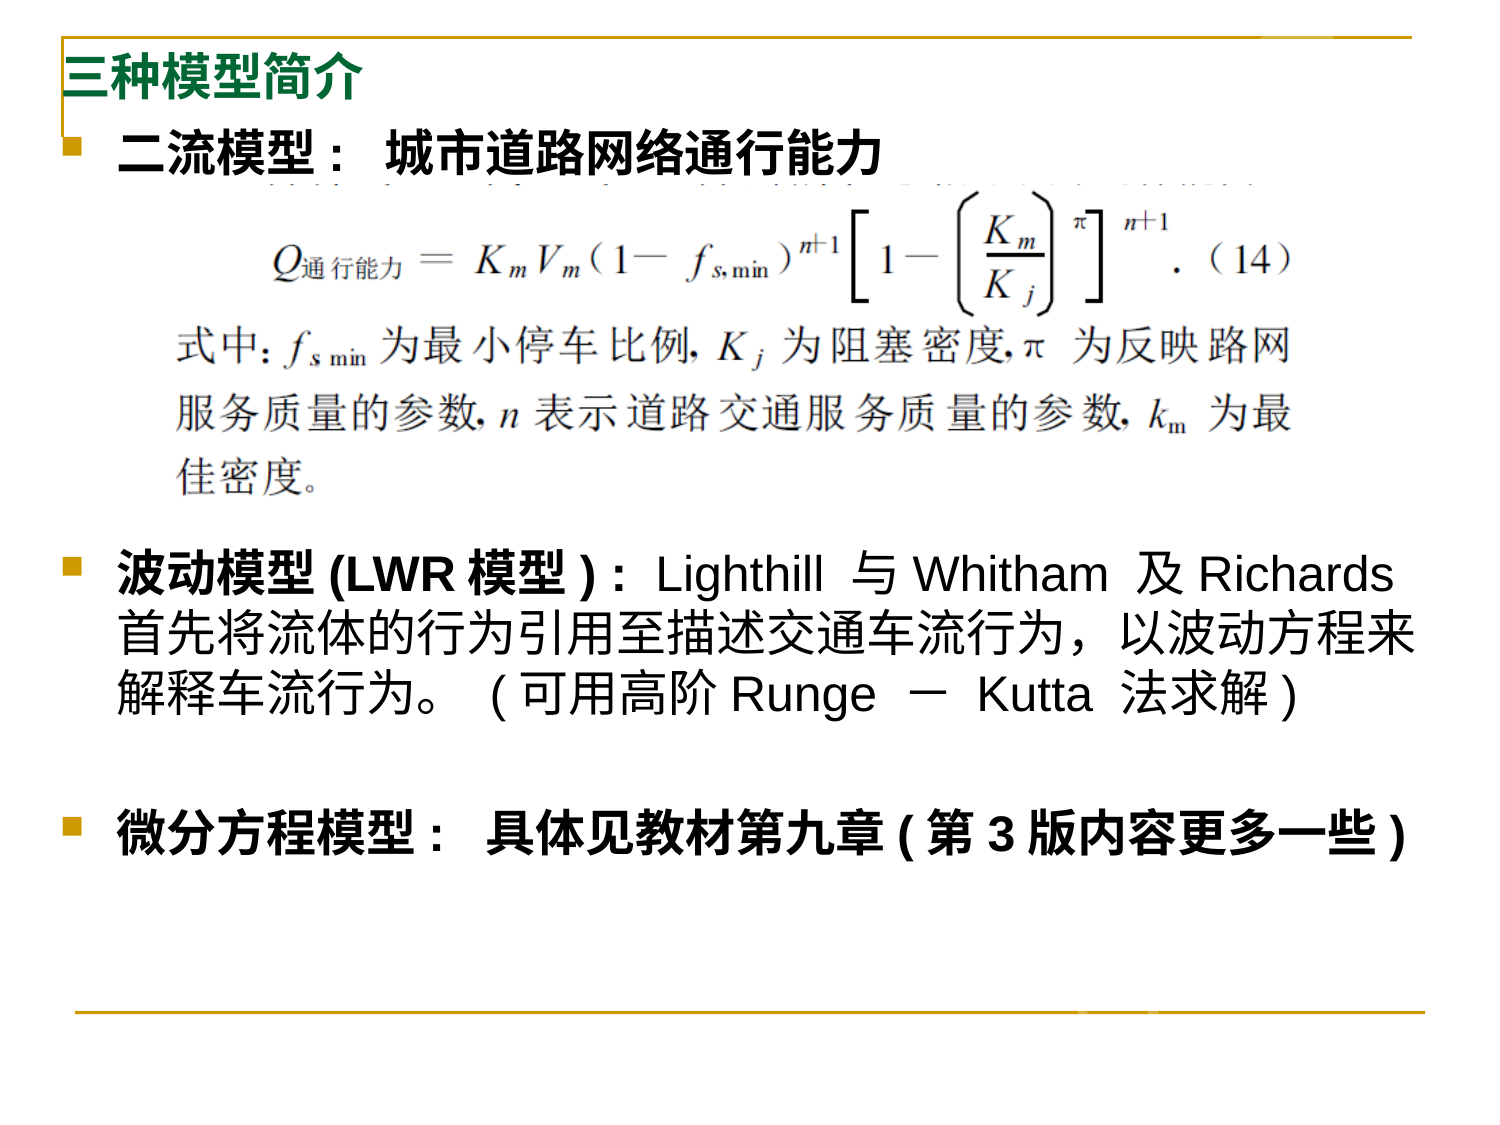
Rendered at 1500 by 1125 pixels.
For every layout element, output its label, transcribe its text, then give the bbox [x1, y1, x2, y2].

title 三种模型简介 [45, 37, 1455, 113]
picture [170, 184, 1306, 506]
list 二流模型: 城市道路网络通行能力 波动模型(LWR模型) : Lighthill 与Whitham 及Richards 首先将流体的行为引用至描述交通车流行为，以波动方程来解释车流行为。 (可用高阶Runge － Kutta 法求解) 微分方程模型: 具体见教材第九章(第3版内容更多一些) [44, 113, 1456, 1024]
